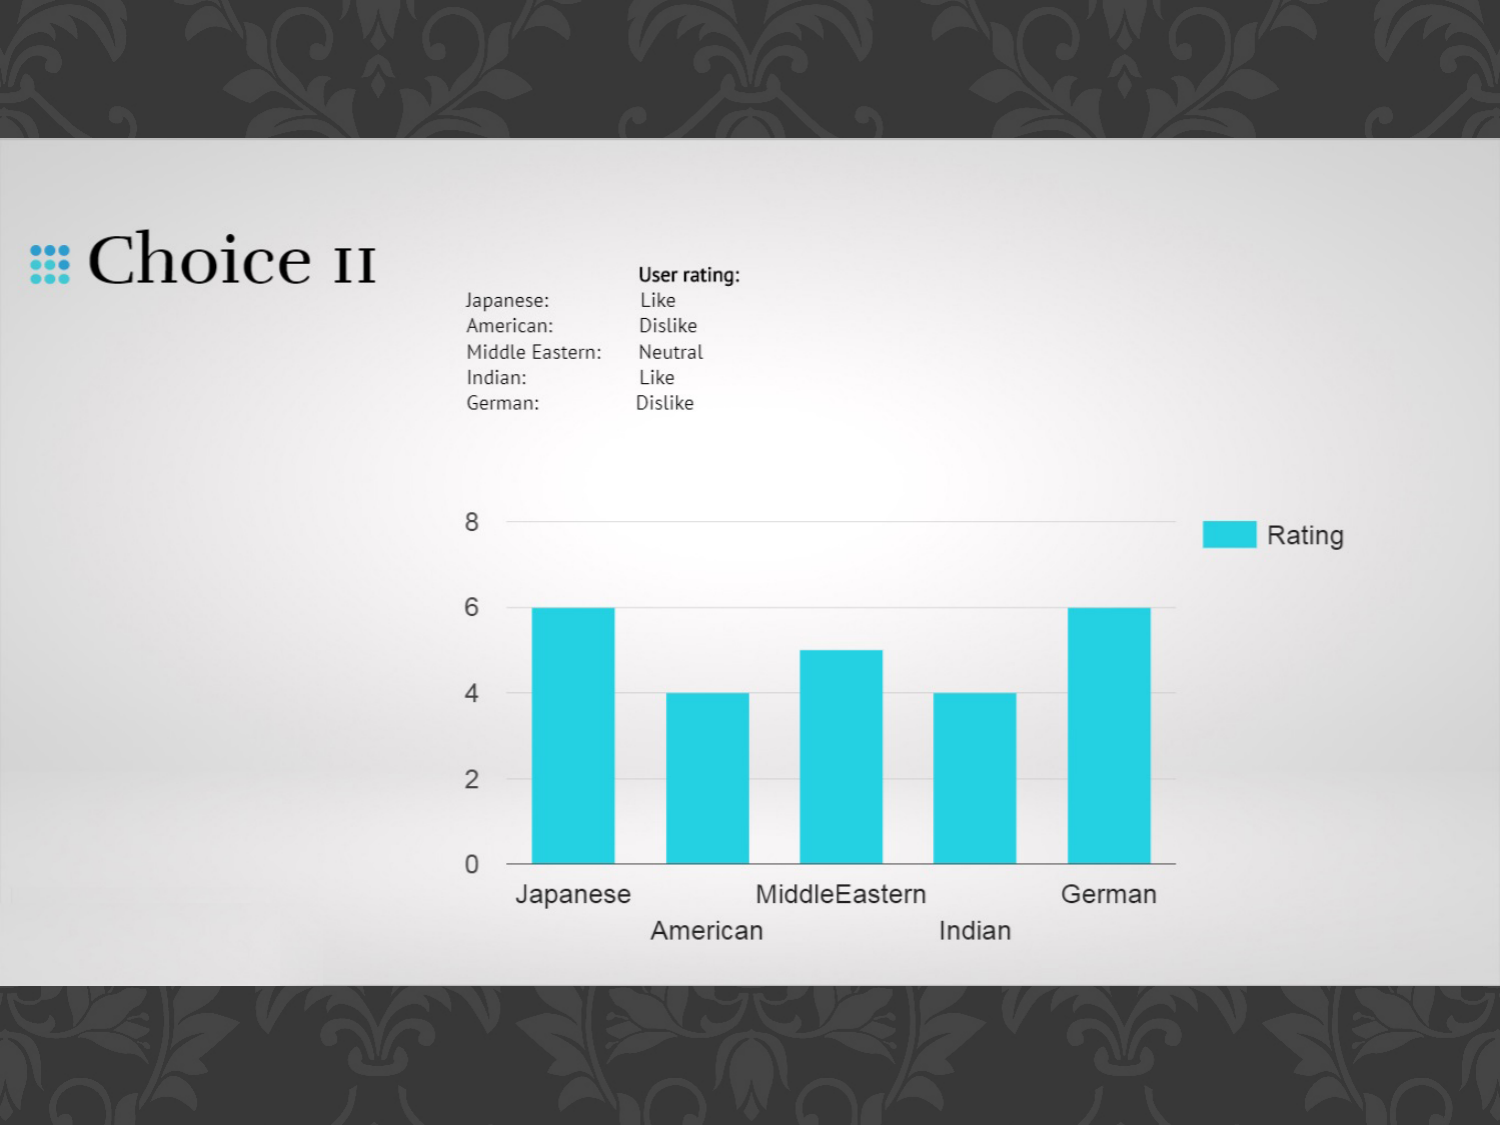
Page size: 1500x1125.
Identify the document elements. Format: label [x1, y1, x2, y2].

picture [0, 138, 1500, 987]
